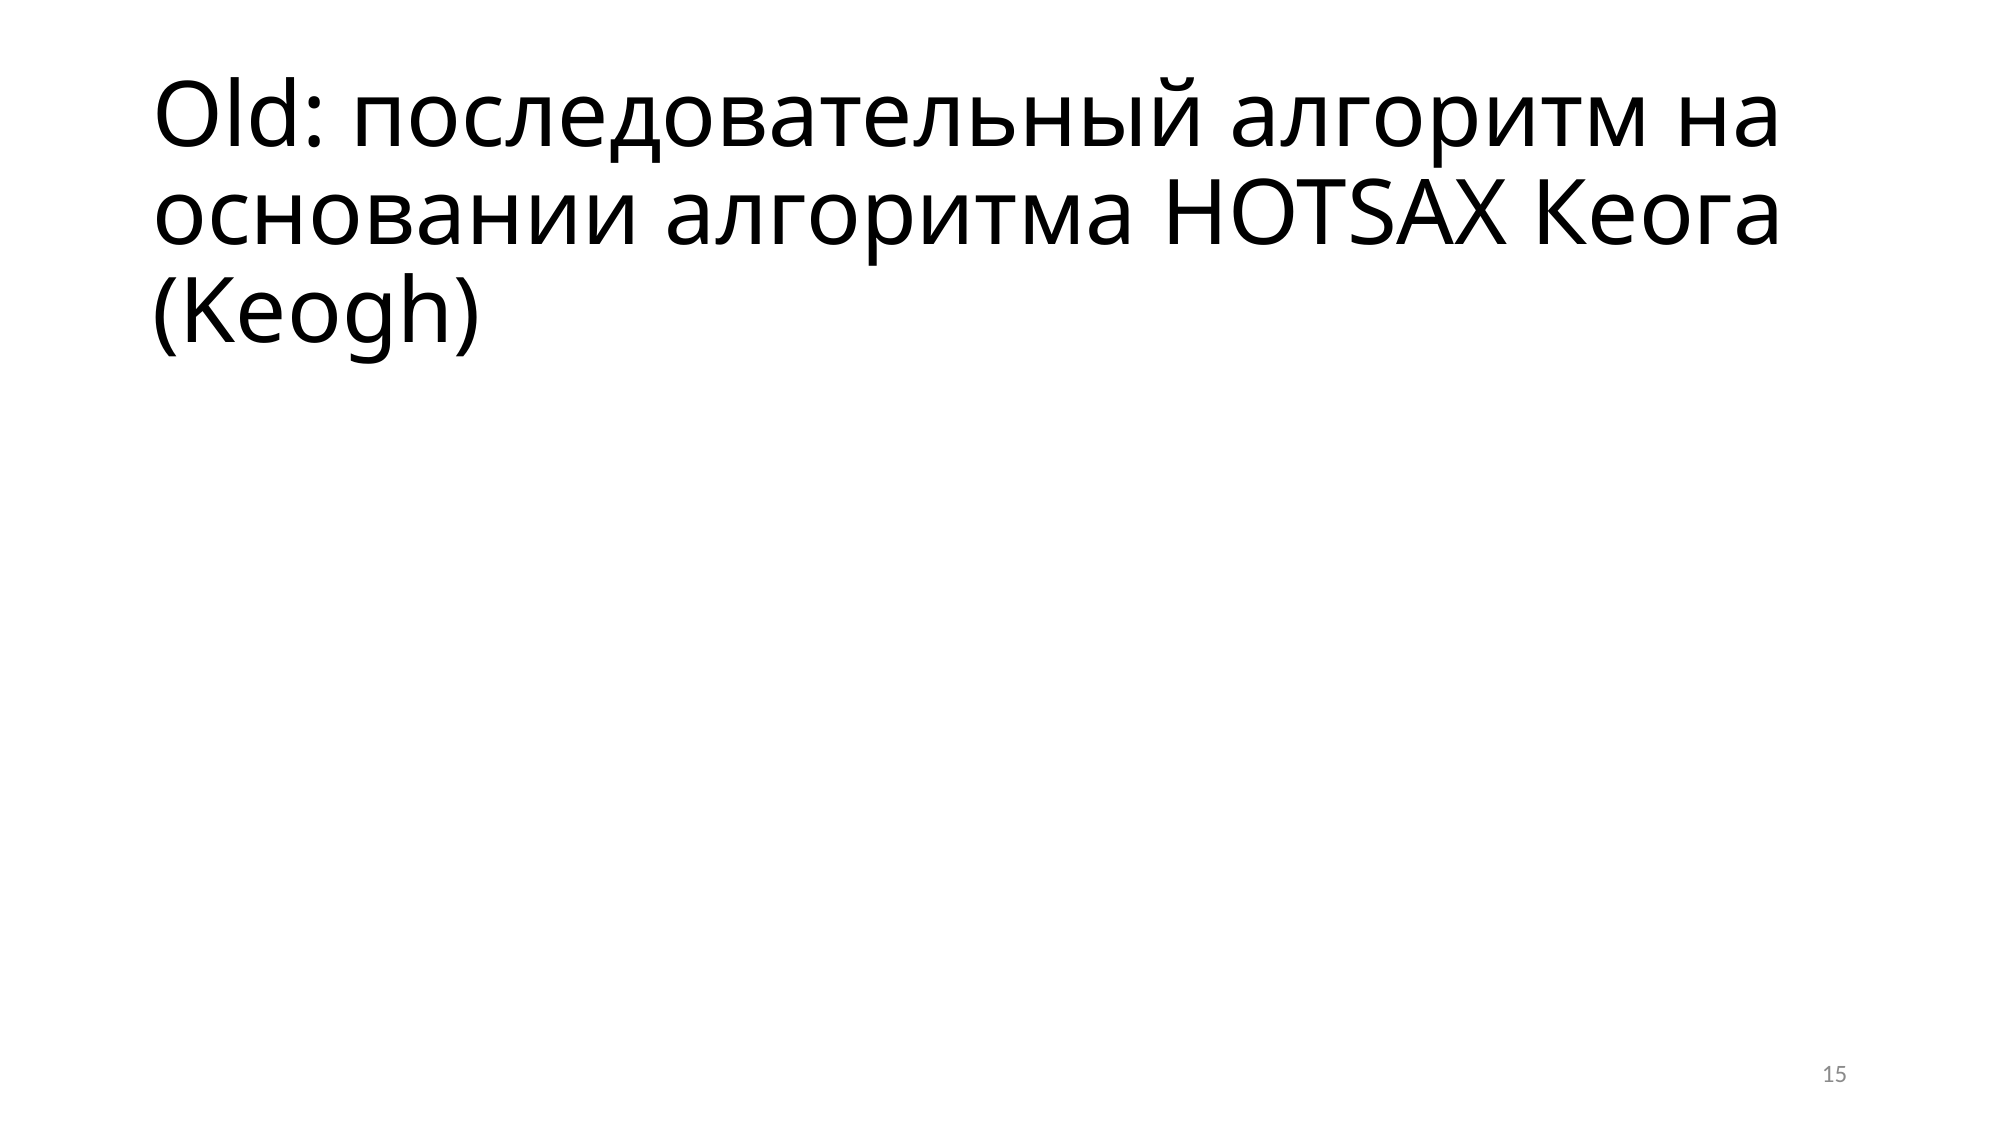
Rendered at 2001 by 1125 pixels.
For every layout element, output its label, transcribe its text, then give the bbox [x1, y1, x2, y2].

slide_number 15 [1412, 1042, 1863, 1103]
title Old: последовательный алгоритм на основании алгоритма HOTSAX Кеога (Keogh) [137, 59, 1863, 371]
